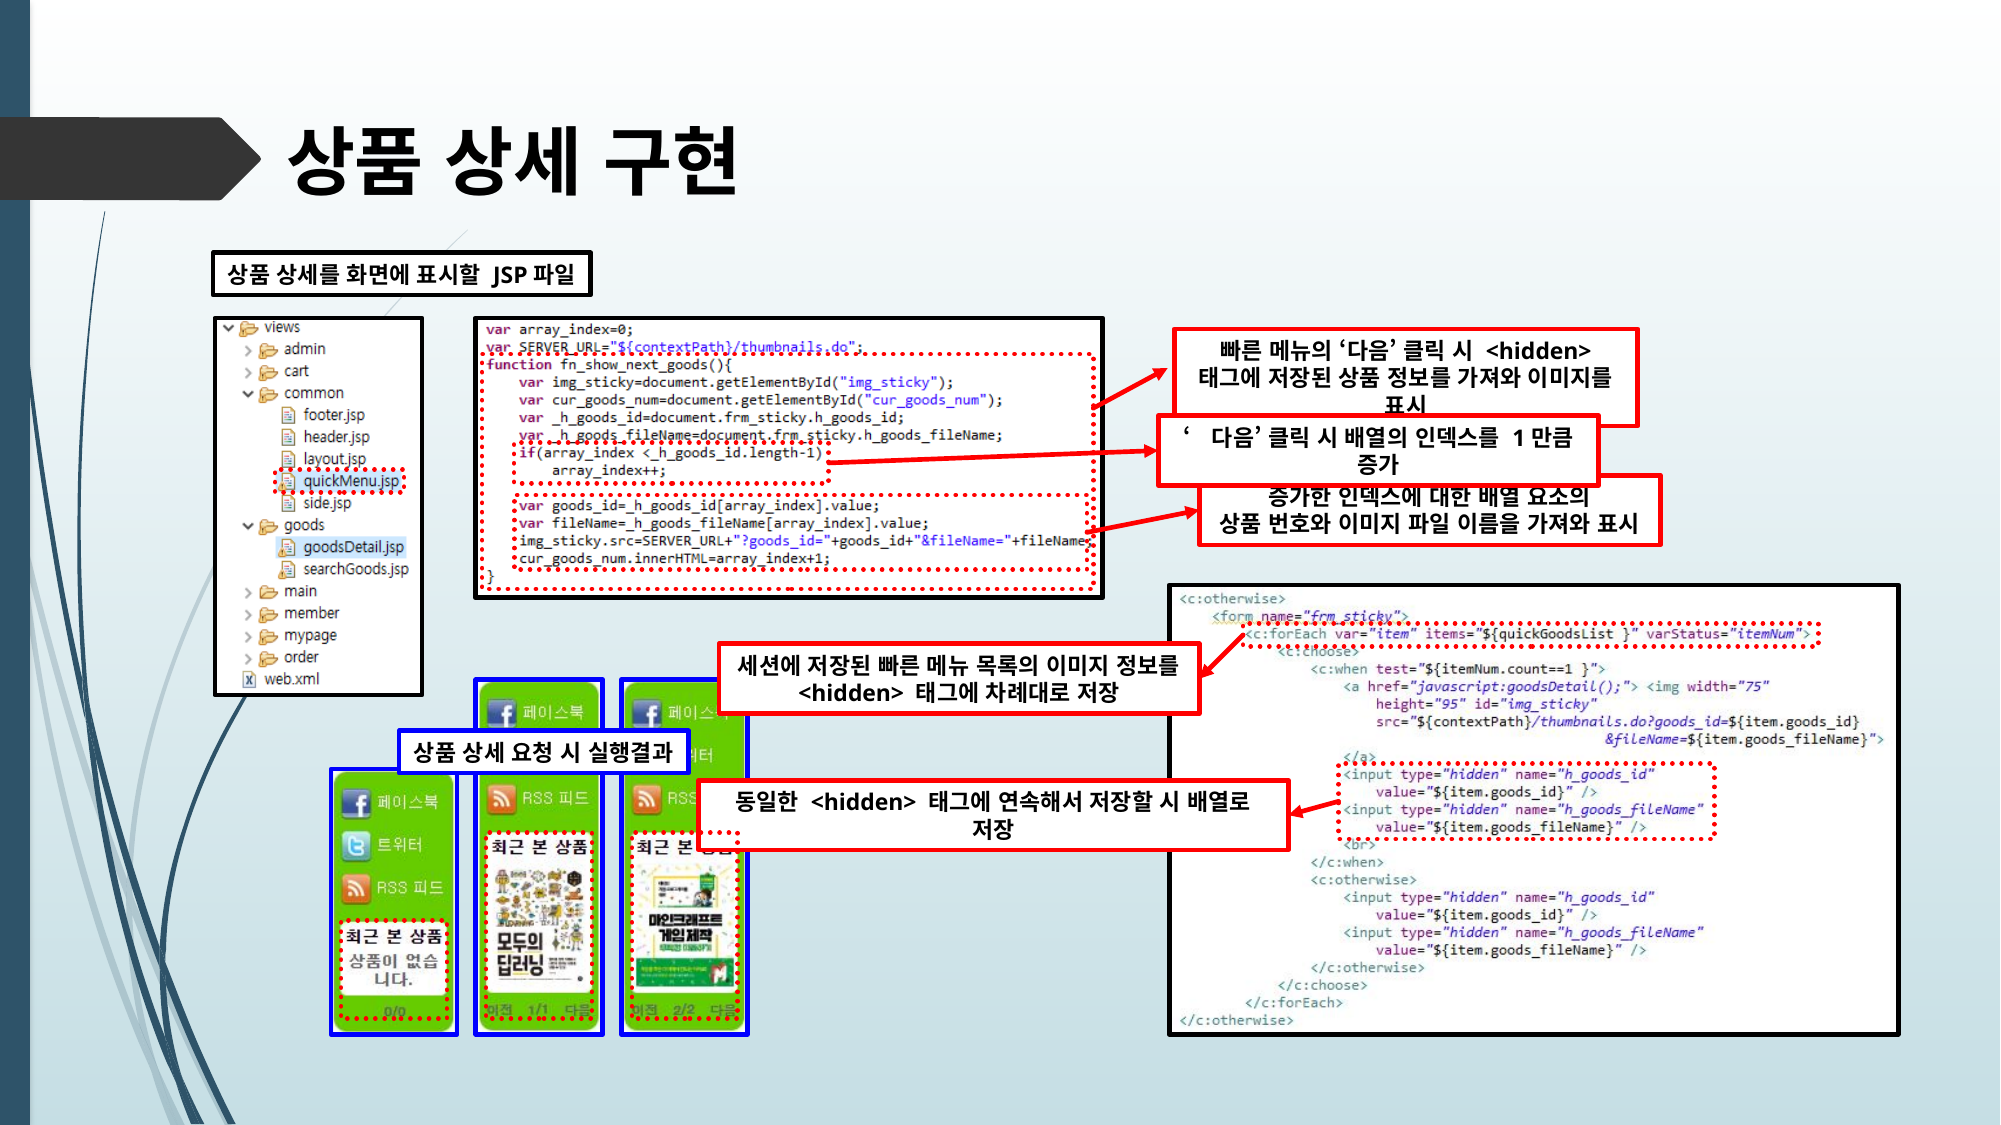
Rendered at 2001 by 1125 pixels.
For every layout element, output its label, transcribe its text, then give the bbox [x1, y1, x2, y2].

text_box 빠른 메뉴의 ‘다음’ 클릭 시 <hidden> 태그에 저장된 상품 정보를 가져와 이미지를 표시 [1173, 328, 1639, 427]
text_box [1199, 634, 1244, 680]
picture [623, 681, 746, 1033]
picture [477, 681, 601, 1033]
text_box 상품 상세 요청 시 실행결과 [398, 730, 473, 774]
text_box 상품 상세를 화면에 표시할 JSP파일 [212, 252, 592, 296]
text_box 상품 상세 구현 [271, 107, 758, 212]
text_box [1086, 510, 1200, 533]
picture [216, 320, 420, 693]
text_box 세션에 저장된 빠른 메뉴 목록의 이미지 정보를 <hidden> 태그에 차례대로 저장 [718, 643, 1166, 715]
text_box 증가한 인덱스에 대한 배열 요소의 상품 번호와 이미지 파일 이름을 가져와 표시 [1198, 474, 1662, 546]
text_box 상품 상세 요청 시 실행결과 [604, 730, 618, 774]
picture [333, 771, 455, 1033]
picture [477, 320, 1101, 596]
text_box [828, 436, 1159, 464]
text_box ‘다음’ 클릭 시 배열의 인덱스를 1만큼 증가 [1157, 414, 1600, 487]
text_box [1092, 367, 1168, 409]
text_box 동일한 <hidden> 태그에 연속해서 저장할 시 배열로 저장 [751, 779, 1166, 851]
picture [1171, 586, 1897, 1033]
